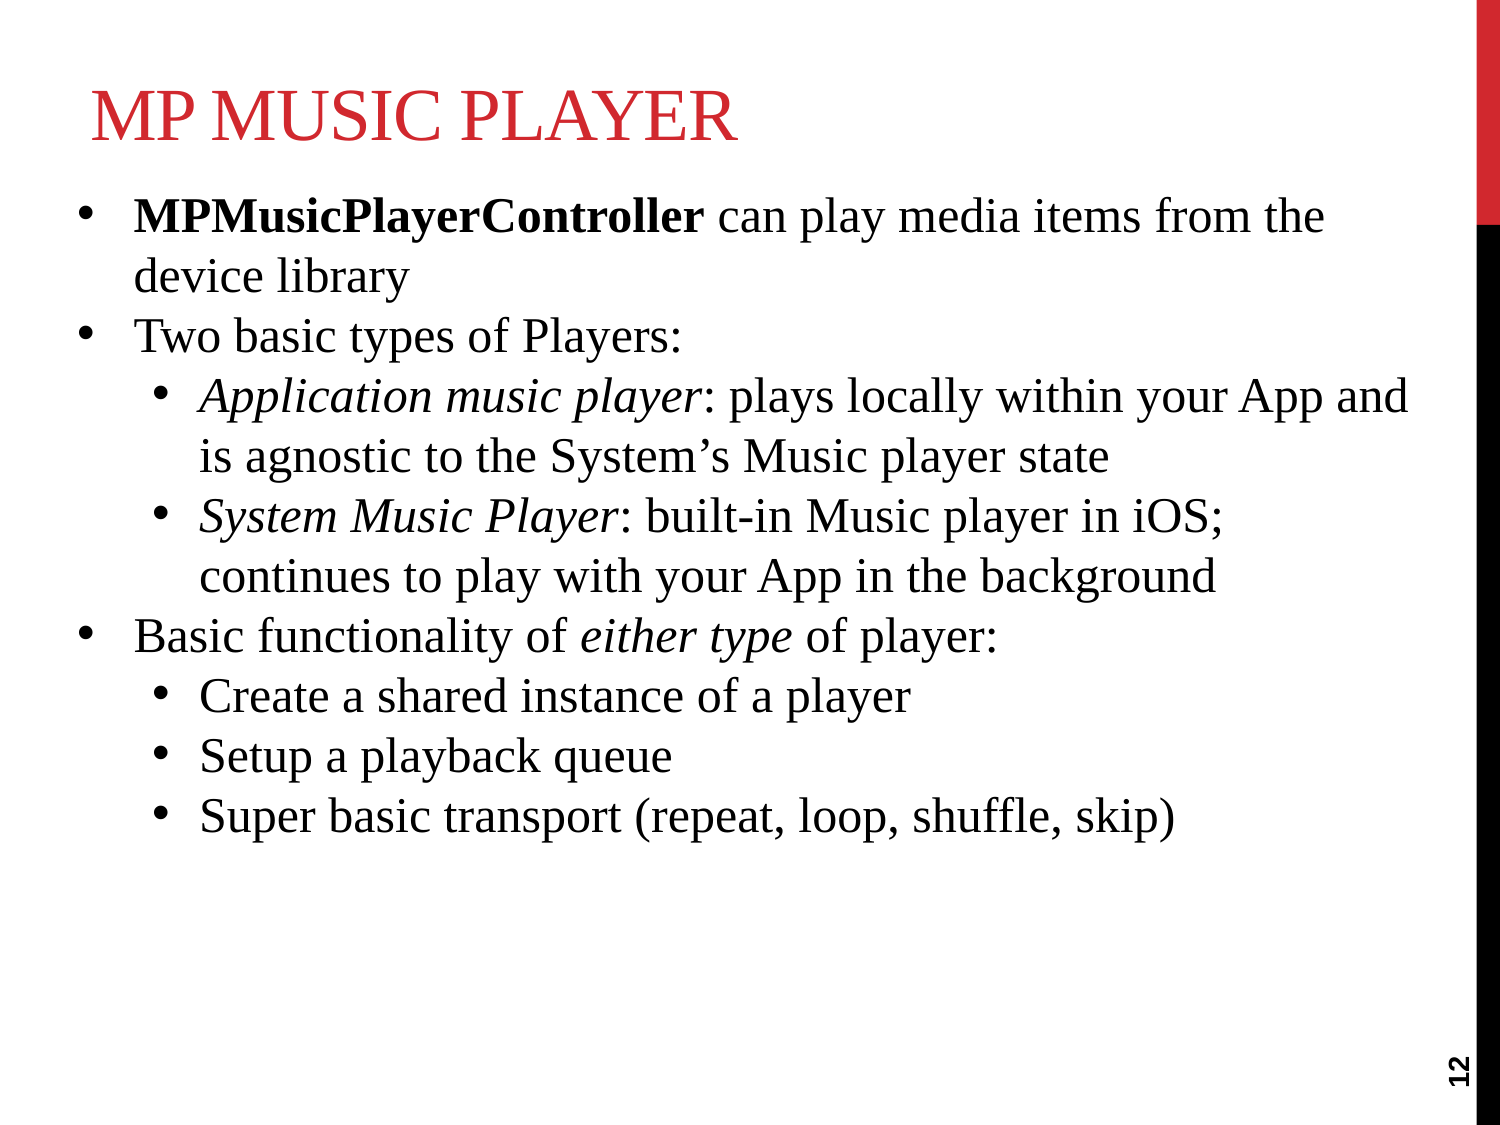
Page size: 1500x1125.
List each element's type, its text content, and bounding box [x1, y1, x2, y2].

text_box MPMusicPlayerController can play media items from the device library Two basic types of Players: Application music player: plays locally within your App and is agnostic to the System’s Music player state System Music Player: built-in Music player in iOS; continues to play with your App in the background Basic functionality of either type of player: Create a shared instance of a player Setup a playback queue Super basic transport (repeat, loop, shuffle, skip) [62, 174, 1425, 850]
slide_number 12 [1427, 887, 1488, 1104]
title MP Music Player [75, 24, 1388, 163]
